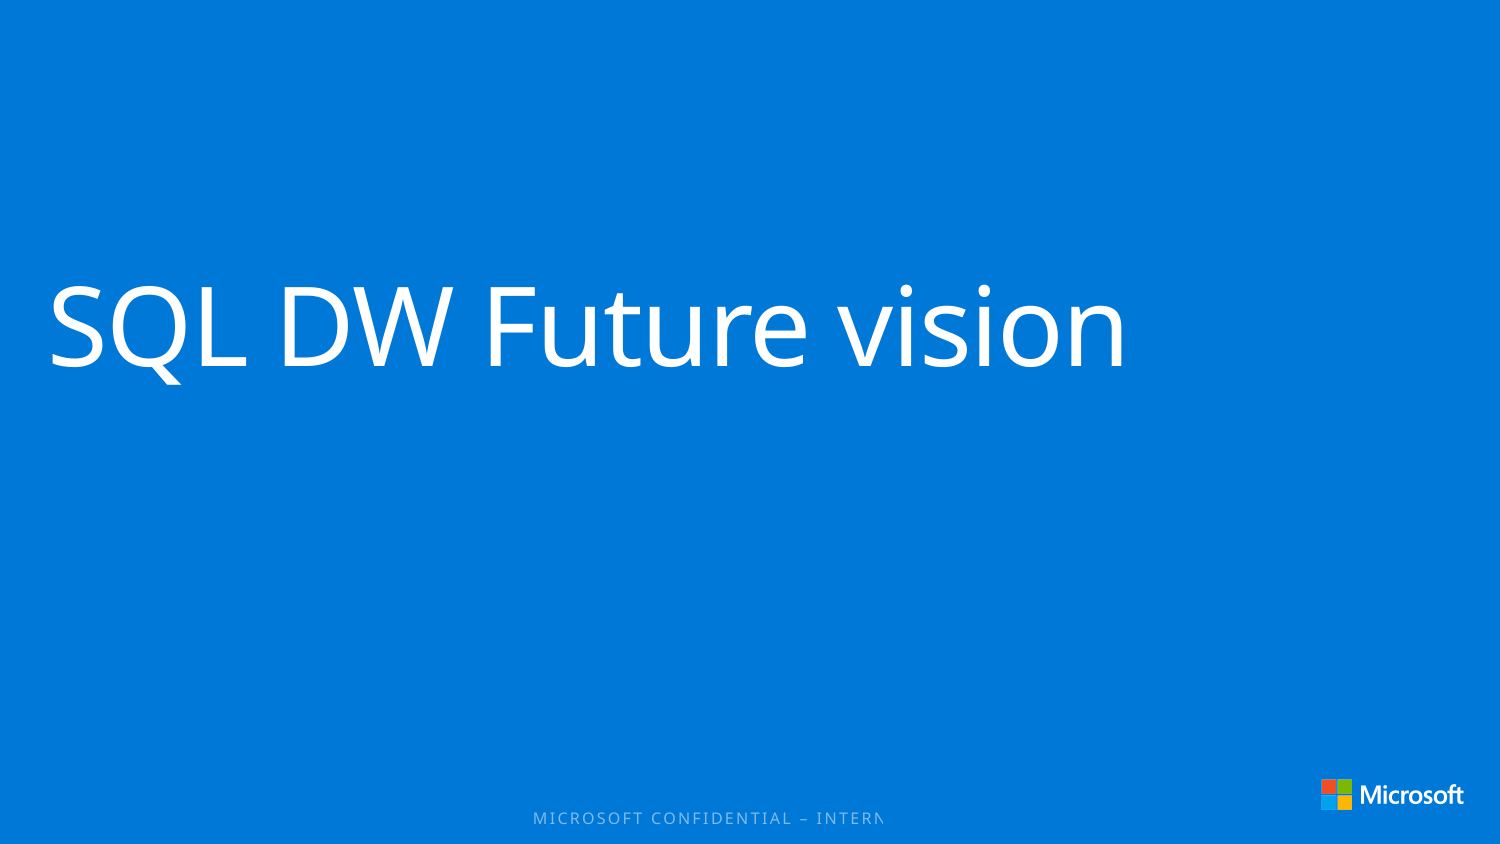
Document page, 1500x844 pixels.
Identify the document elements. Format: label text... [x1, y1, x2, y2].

title SQL DW Future vision [33, 256, 1467, 520]
picture [1302, 761, 1483, 828]
